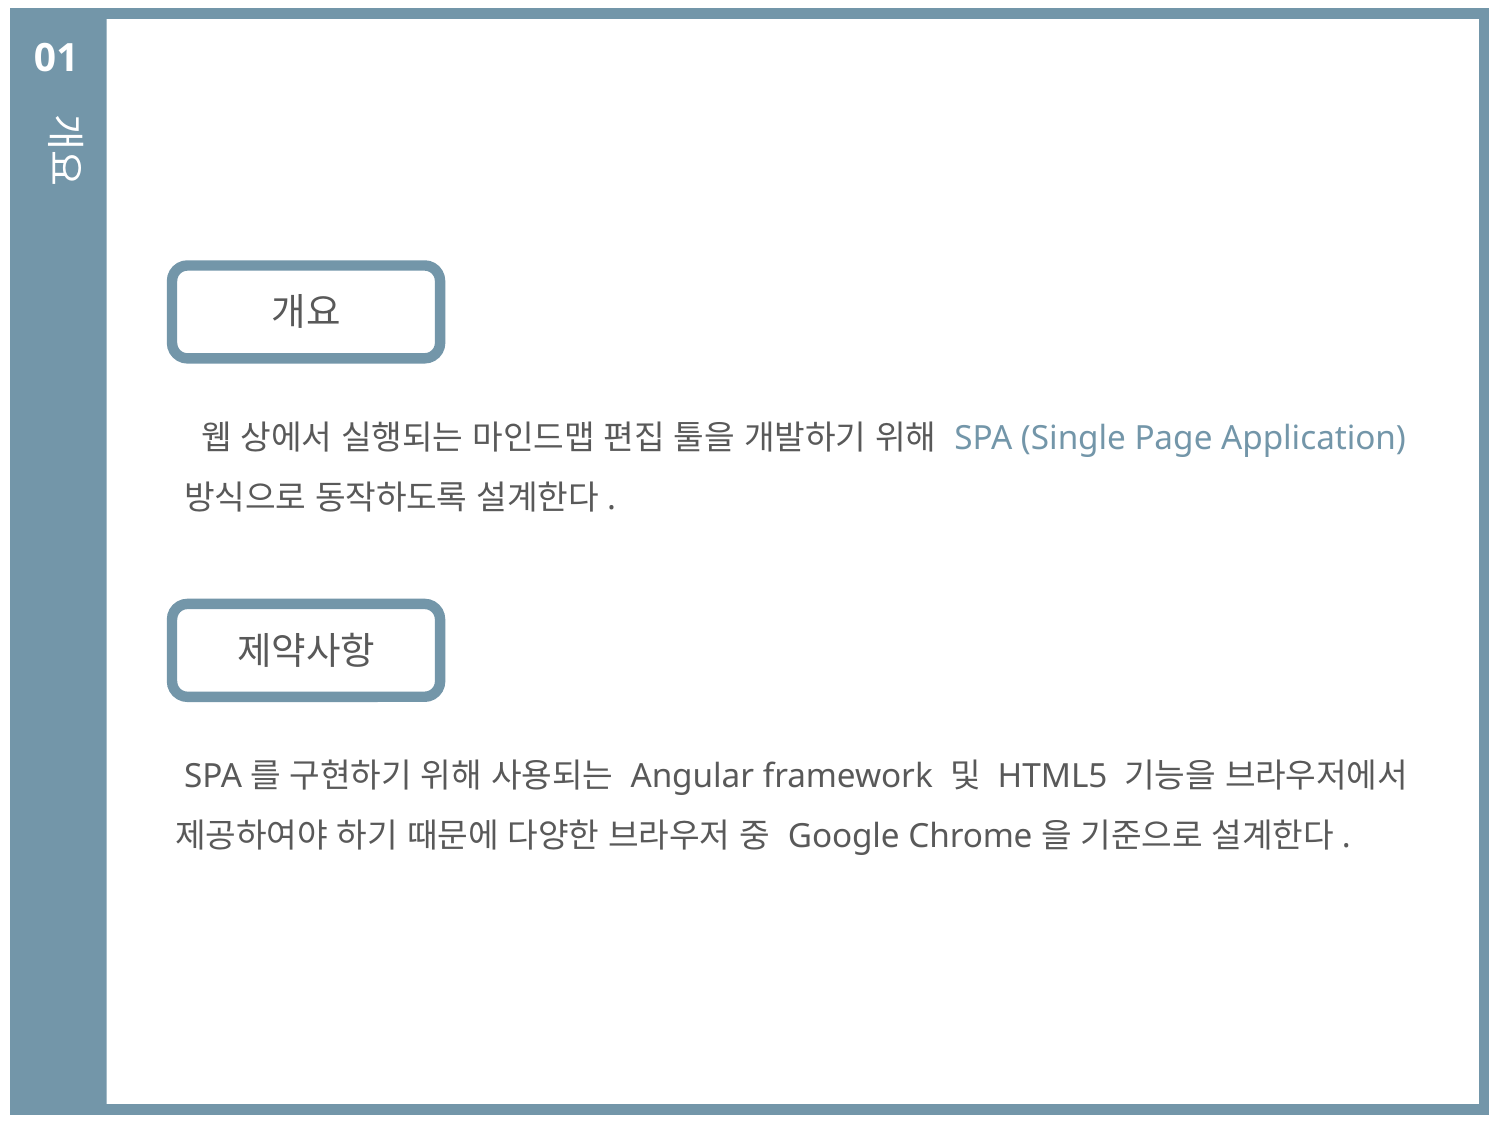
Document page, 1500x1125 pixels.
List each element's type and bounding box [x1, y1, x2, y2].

text_box [171, 265, 1419, 858]
text_box [15, 13, 1484, 1110]
